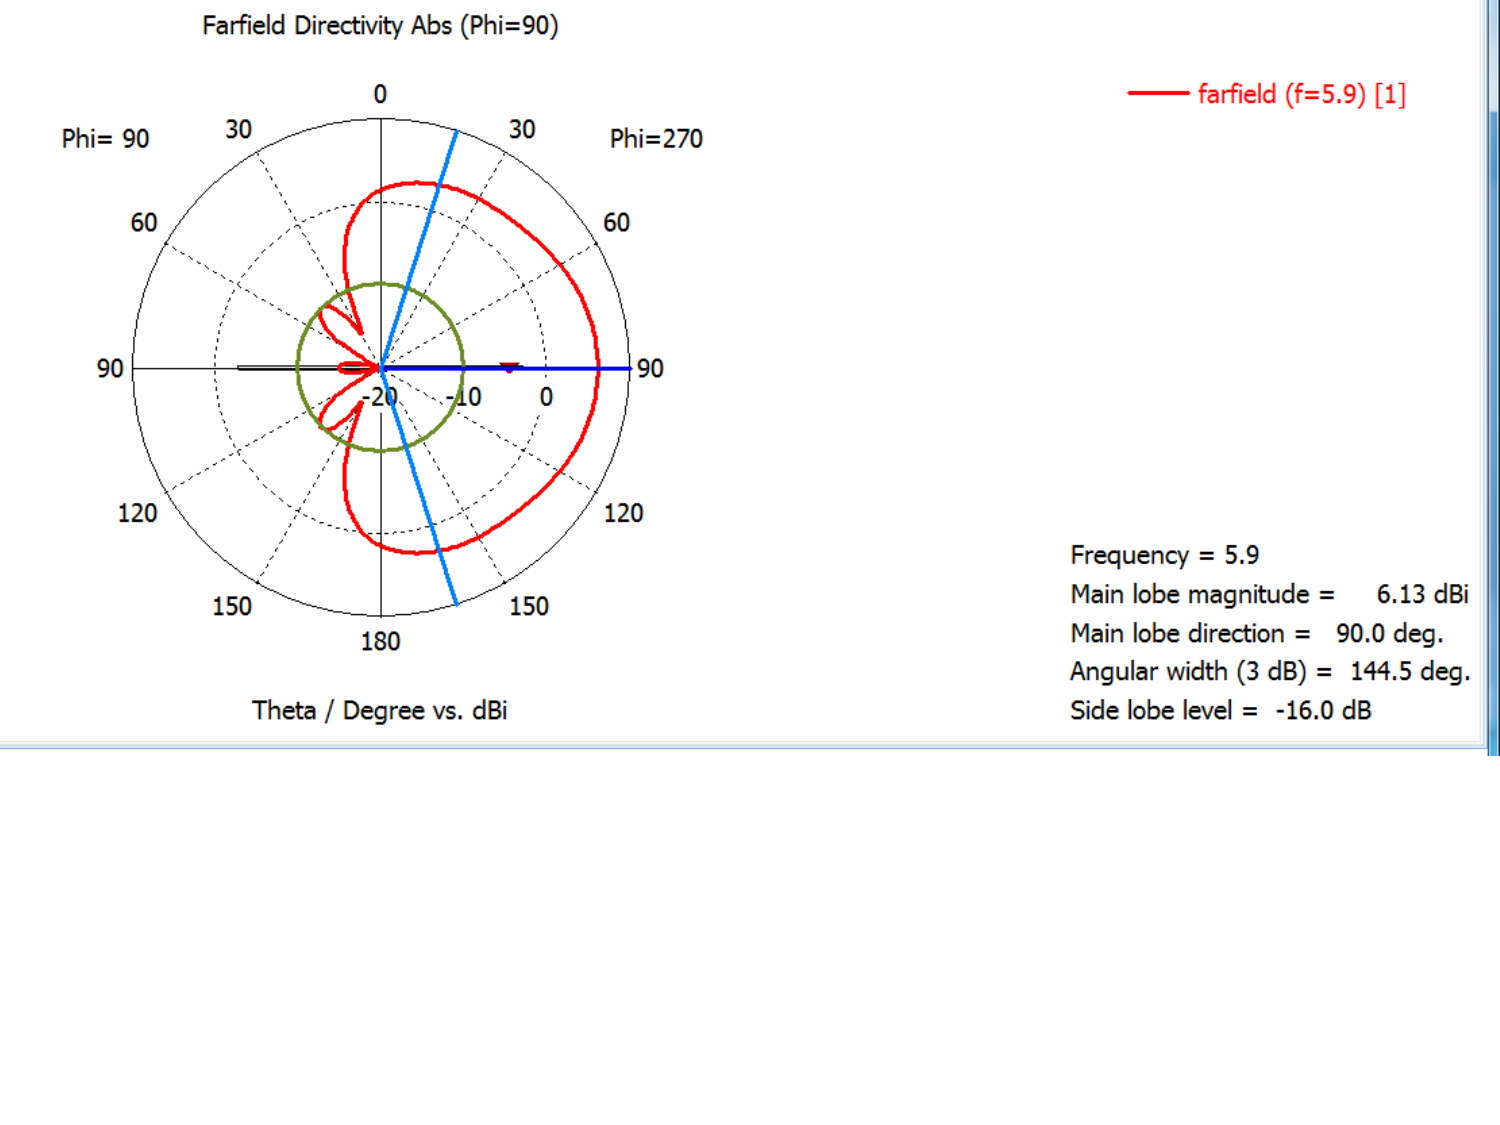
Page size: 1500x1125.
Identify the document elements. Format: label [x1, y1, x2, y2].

picture [0, 0, 1500, 756]
